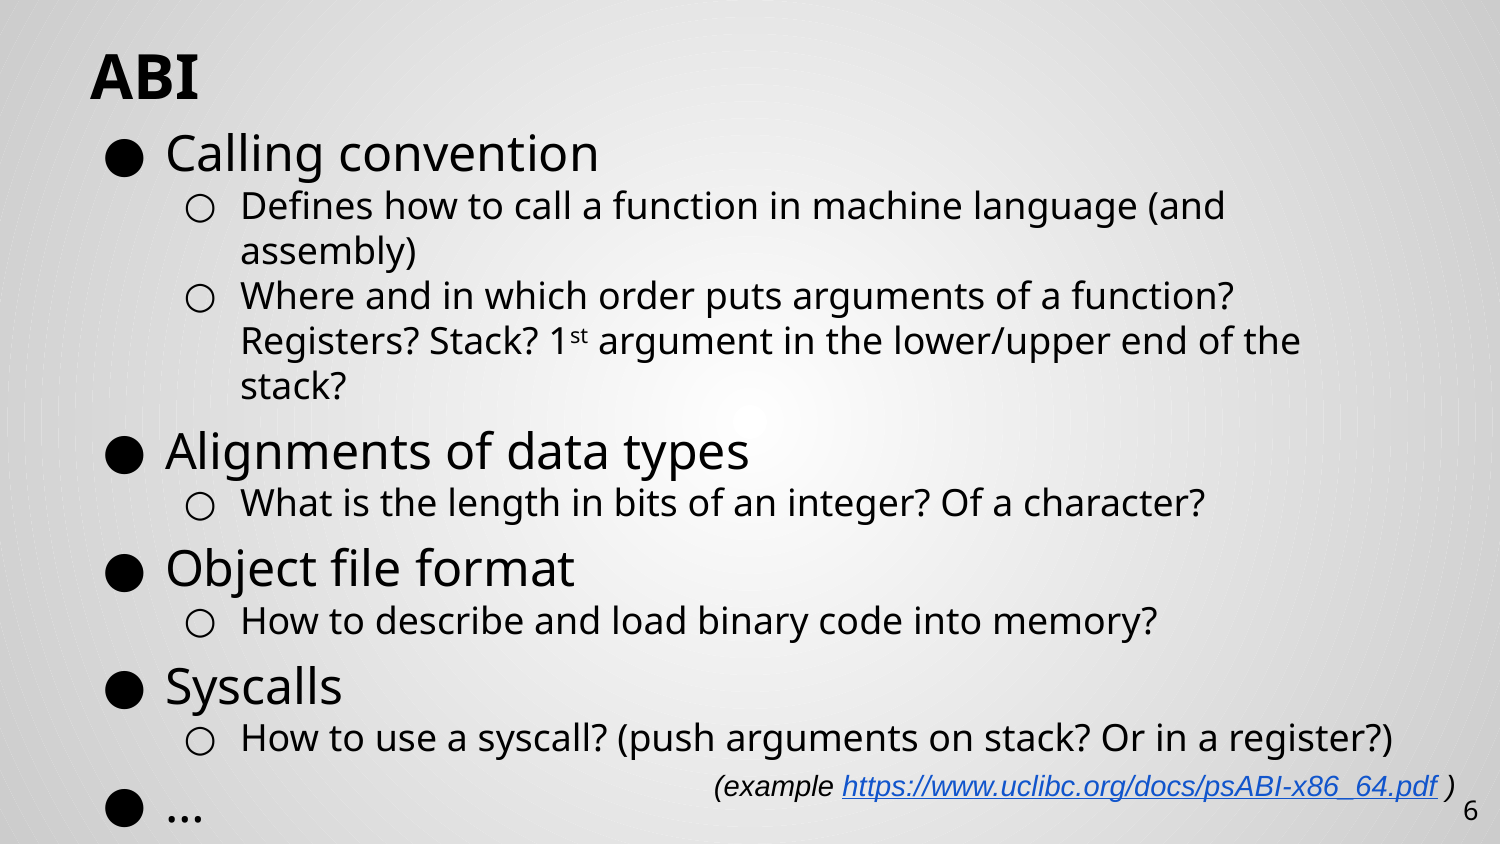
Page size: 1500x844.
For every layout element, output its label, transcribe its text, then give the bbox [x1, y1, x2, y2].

text_box (example https://www.uclibc.org/docs/psABI-x86_64.pdf ) [676, 759, 1494, 810]
list Calling convention Defines how to call a function in machine language (and assembly) Where and in which order puts arguments of a function? Registers? Stack? 1st argument in the lower/upper end of the stack? Alignments of data types What is the length in bits of an integer? Of a character? Object file format How to describe and load binary code into memory? Syscalls How to use a syscall? (push arguments on stack? Or in a register?) … [75, 145, 1425, 808]
title ABI [75, 33, 1425, 128]
slide_number 6 [1403, 810, 1494, 844]
